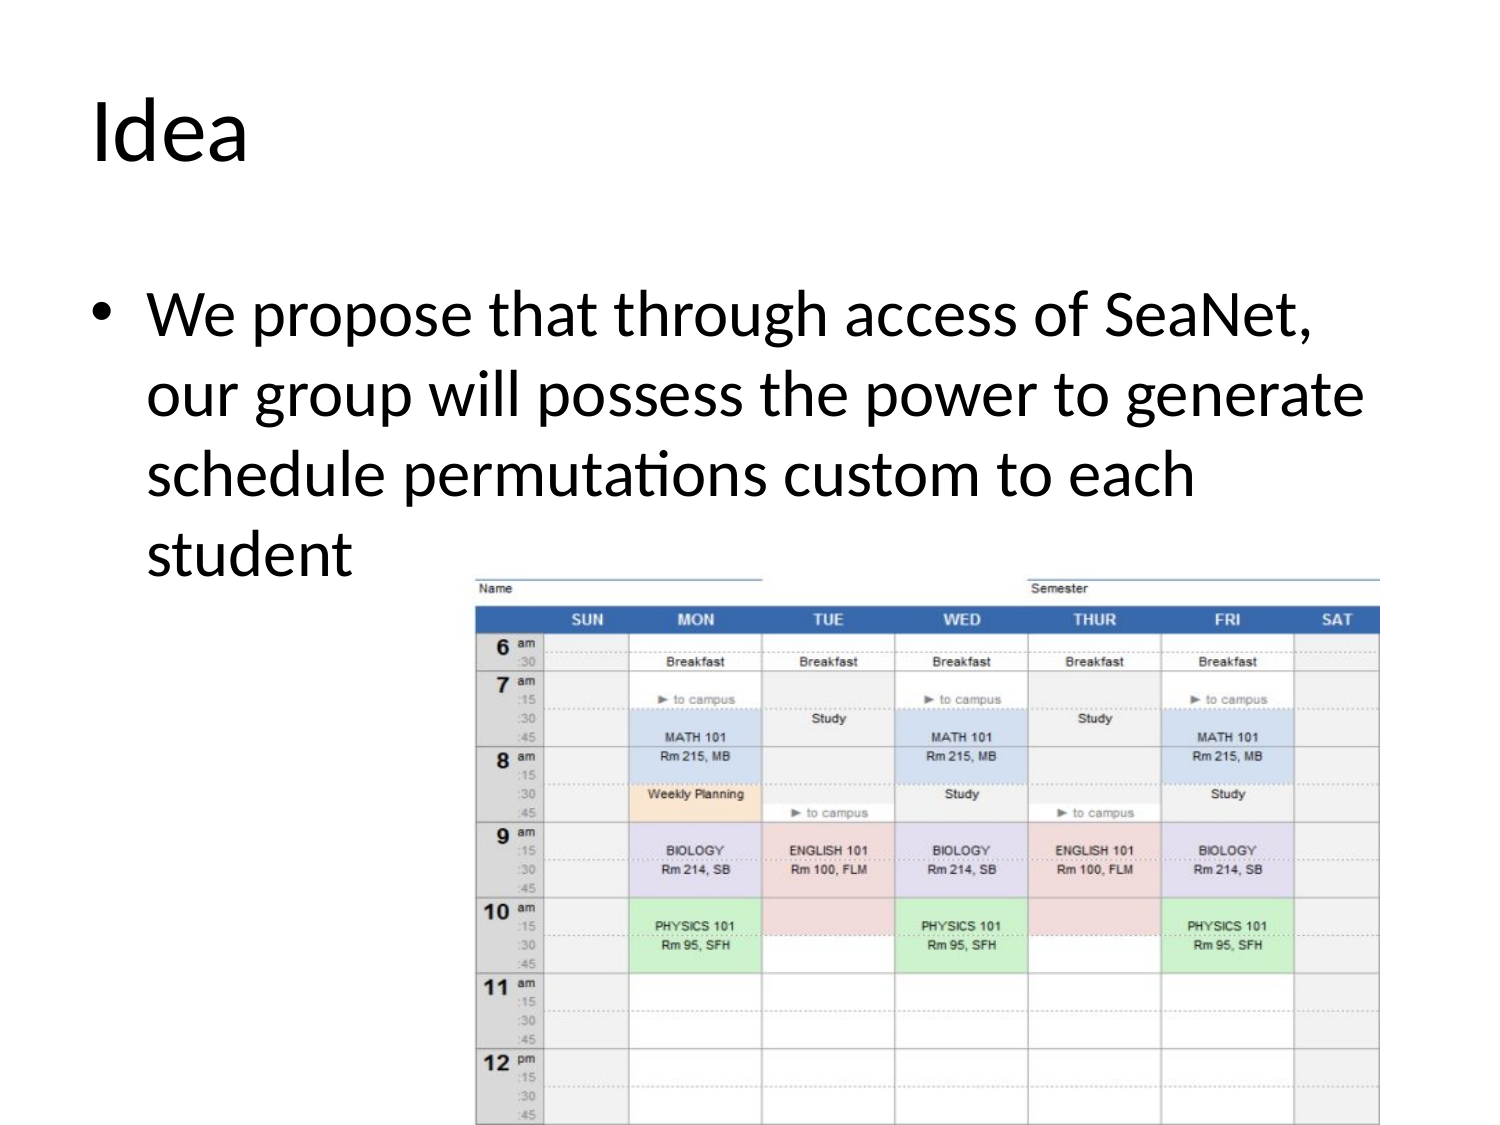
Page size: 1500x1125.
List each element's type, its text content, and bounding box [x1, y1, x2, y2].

list We propose that through access of SeaNet, our group will possess the power to generate schedule permutations custom to each student [75, 262, 1425, 1005]
title Idea [75, 45, 1425, 233]
picture [462, 544, 1380, 1125]
